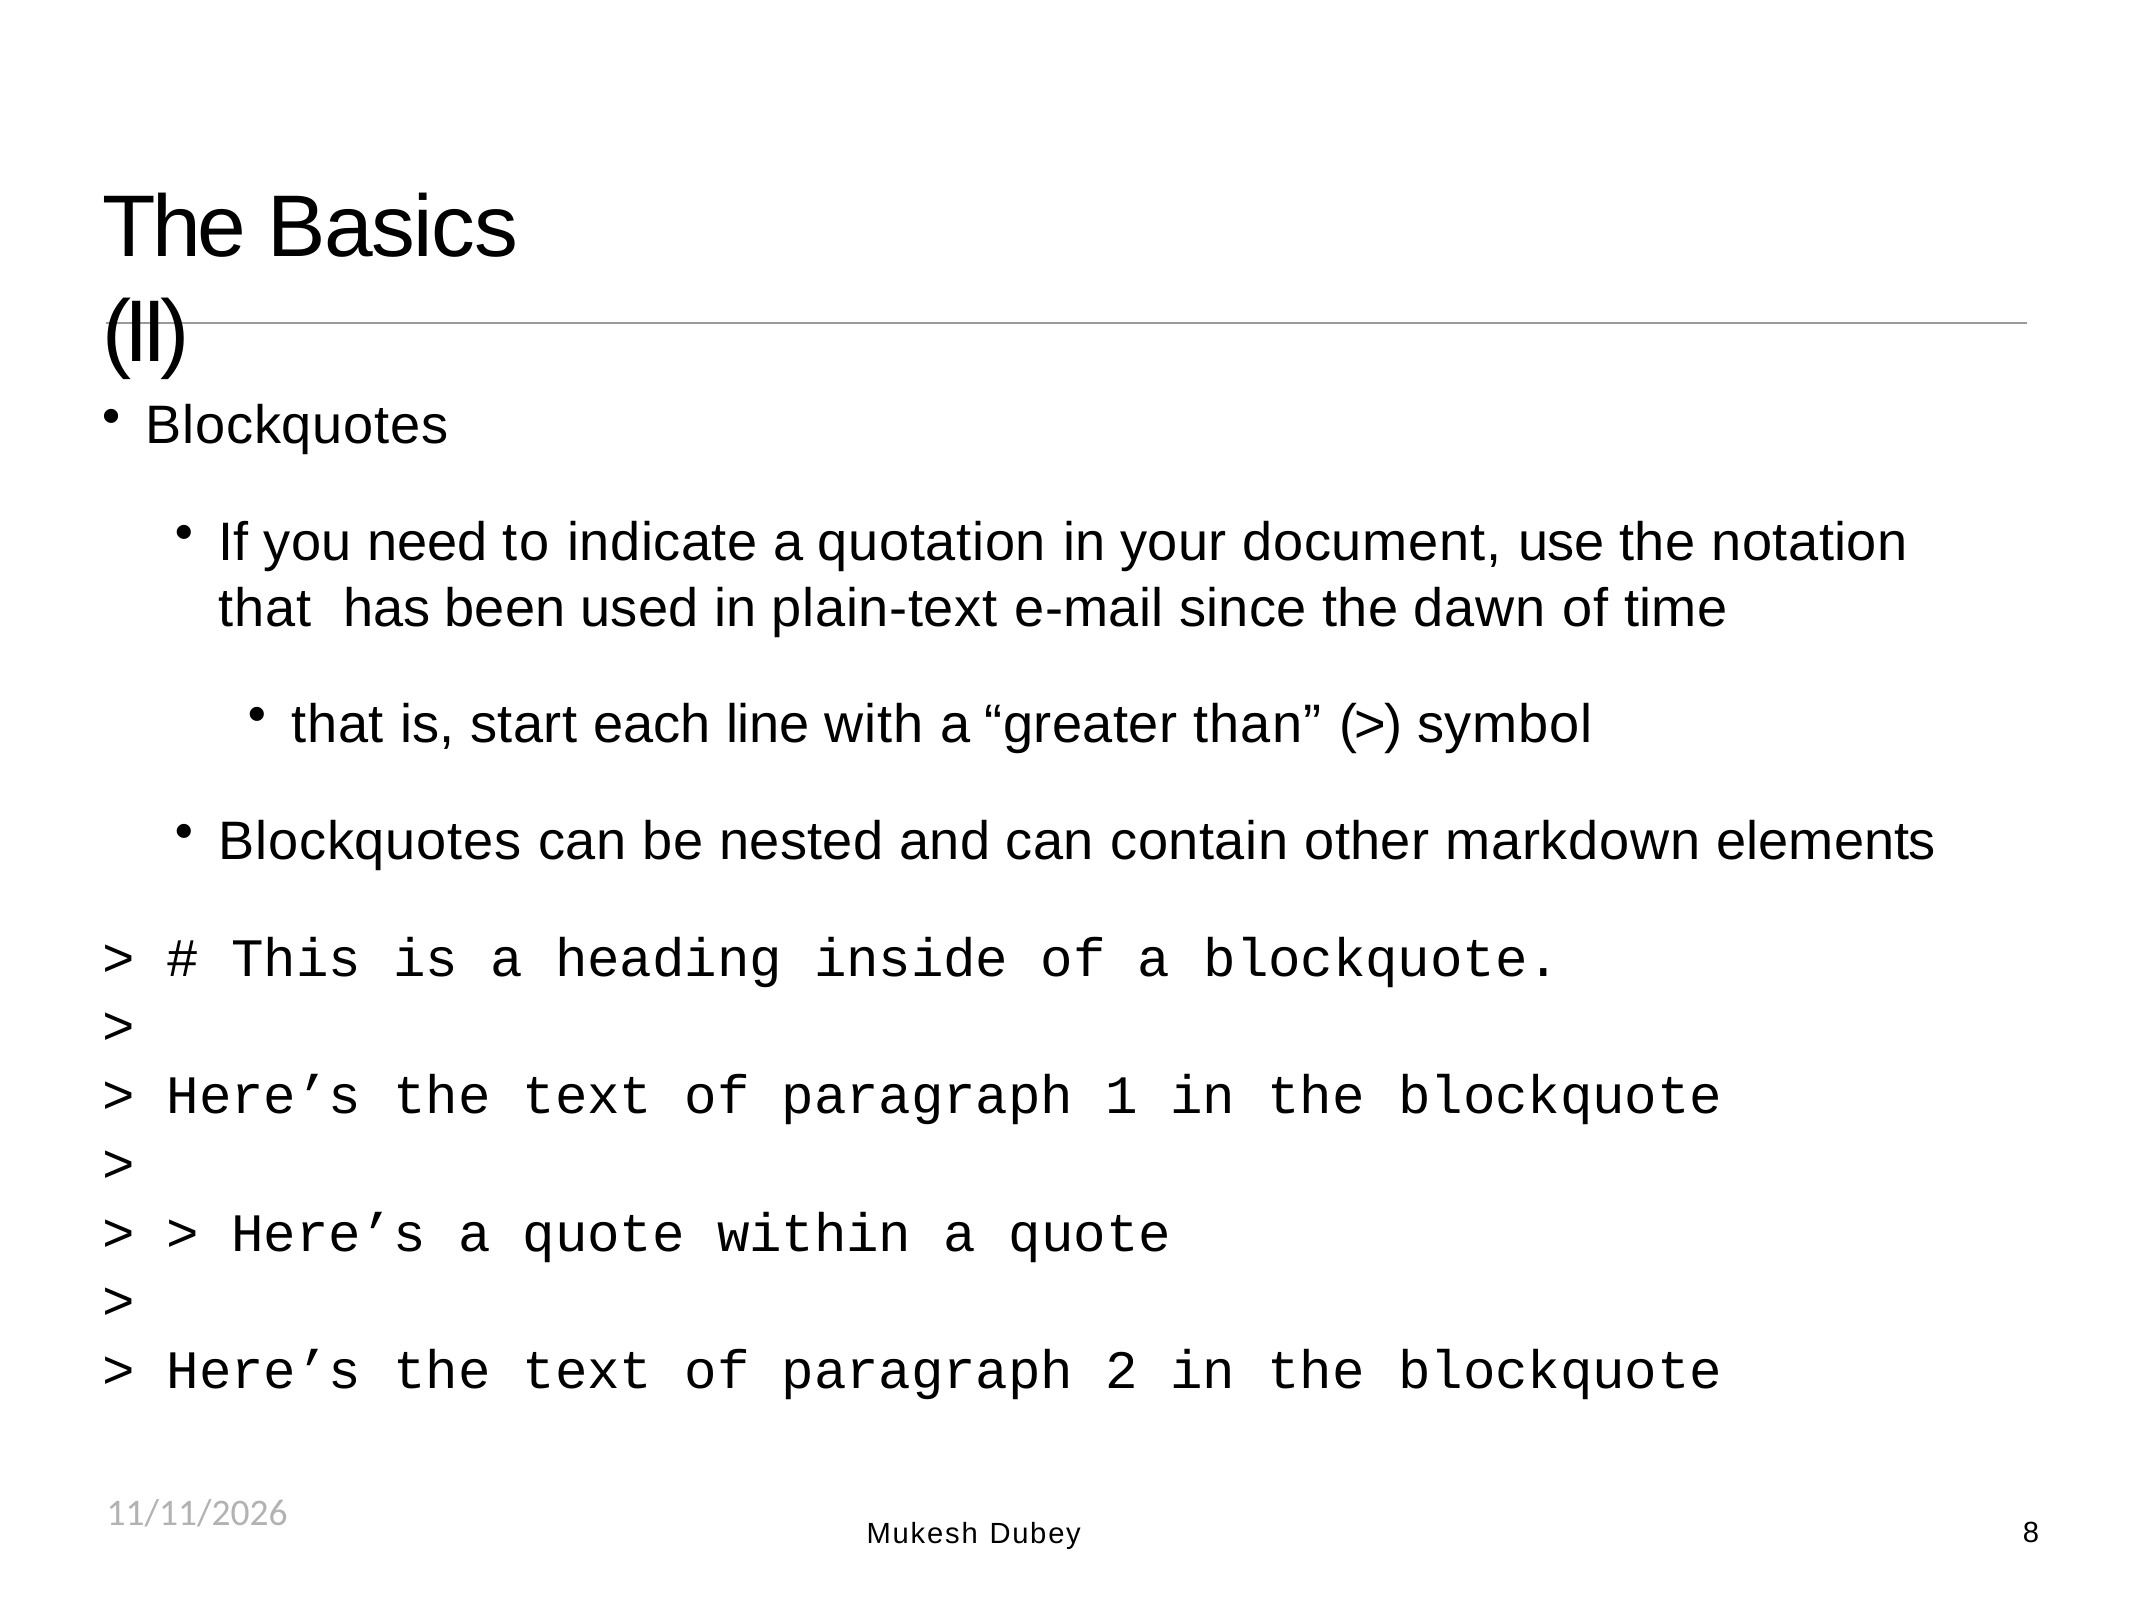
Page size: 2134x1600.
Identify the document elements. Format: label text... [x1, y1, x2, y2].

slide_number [106, 1488, 598, 1568]
text_box Blockquotes If you need to indicate a quotation in your document, use the notation that has been used in plain-text e-mail since the dawn of time that is, start each line with a “greater than” (>) symbol Blockquotes can be nested and can contain other markdown elements > # This is a heading inside of a blockquote. > > Here’s the text of paragraph 1 in the blockquote > > > Here’s a quote within a quote > > Here’s the text of paragraph 2 in the blockquote [99, 387, 2015, 1400]
title The Basics (II) [99, 166, 625, 387]
slide_number 8 [2016, 1513, 2060, 1600]
footer Mukesh Dubey [864, 1513, 1265, 1600]
